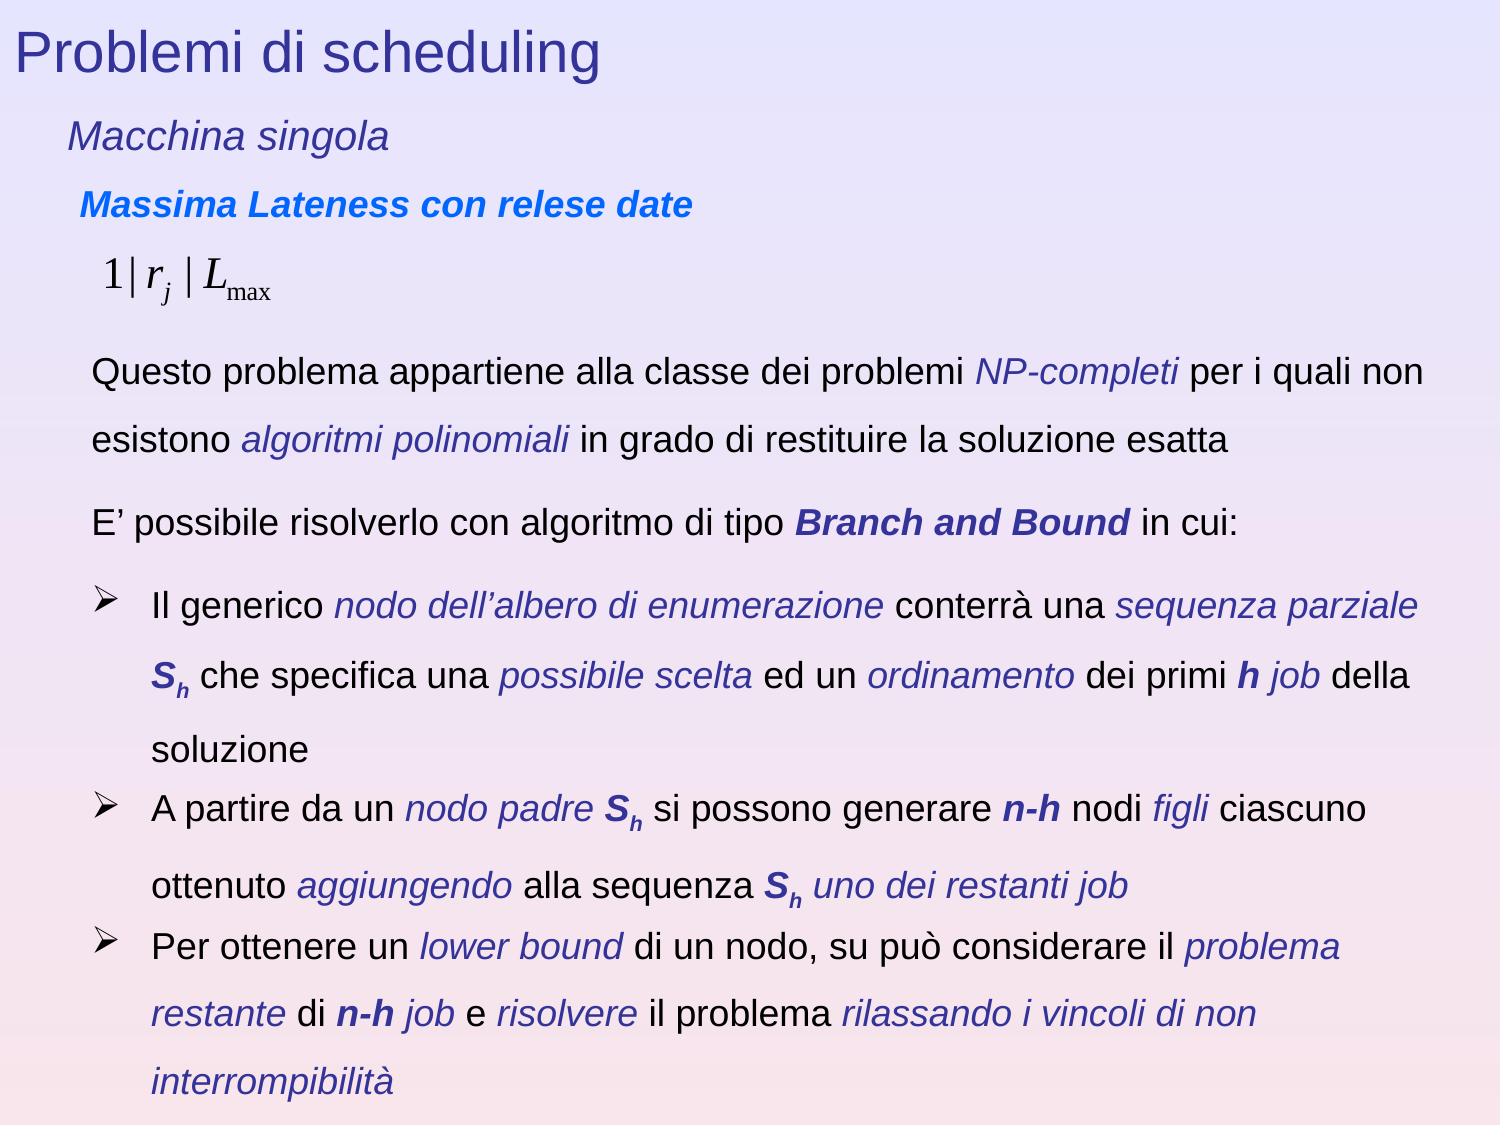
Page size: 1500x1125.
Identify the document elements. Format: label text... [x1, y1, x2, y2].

text_box Questo problema appartiene alla classe dei problemi NP-completi per i quali non esistono algoritmi polinomiali in grado di restituire la soluzione esatta [76, 317, 1459, 467]
text_box Il generico nodo dell’albero di enumerazione conterrà una sequenza parziale Sh che specifica una possibile scelta ed un ordinamento dei primi h job della soluzione [76, 550, 1447, 751]
text_box A partire da un nodo padre Sh si possono generare n-h nodi figli ciascuno ottenuto aggiungendo alla sequenza Sh uno dei restanti job [76, 751, 1447, 891]
picture [0, 0, 1500, 1125]
text_box Massima Lateness con relese date [64, 172, 1471, 233]
text_box Macchina singola [52, 101, 1424, 173]
text_box Per ottenere un lower bound di un nodo, su può considerare il problema restante di n-h job e risolvere il problema rilassando i vincoli di non interrompibilità [76, 891, 1447, 1110]
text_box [100, 243, 281, 316]
text_box Problemi di scheduling [0, 0, 1350, 102]
text_box E’ possibile risolverlo con algoritmo di tipo Branch and Bound in cui: [76, 467, 1459, 551]
